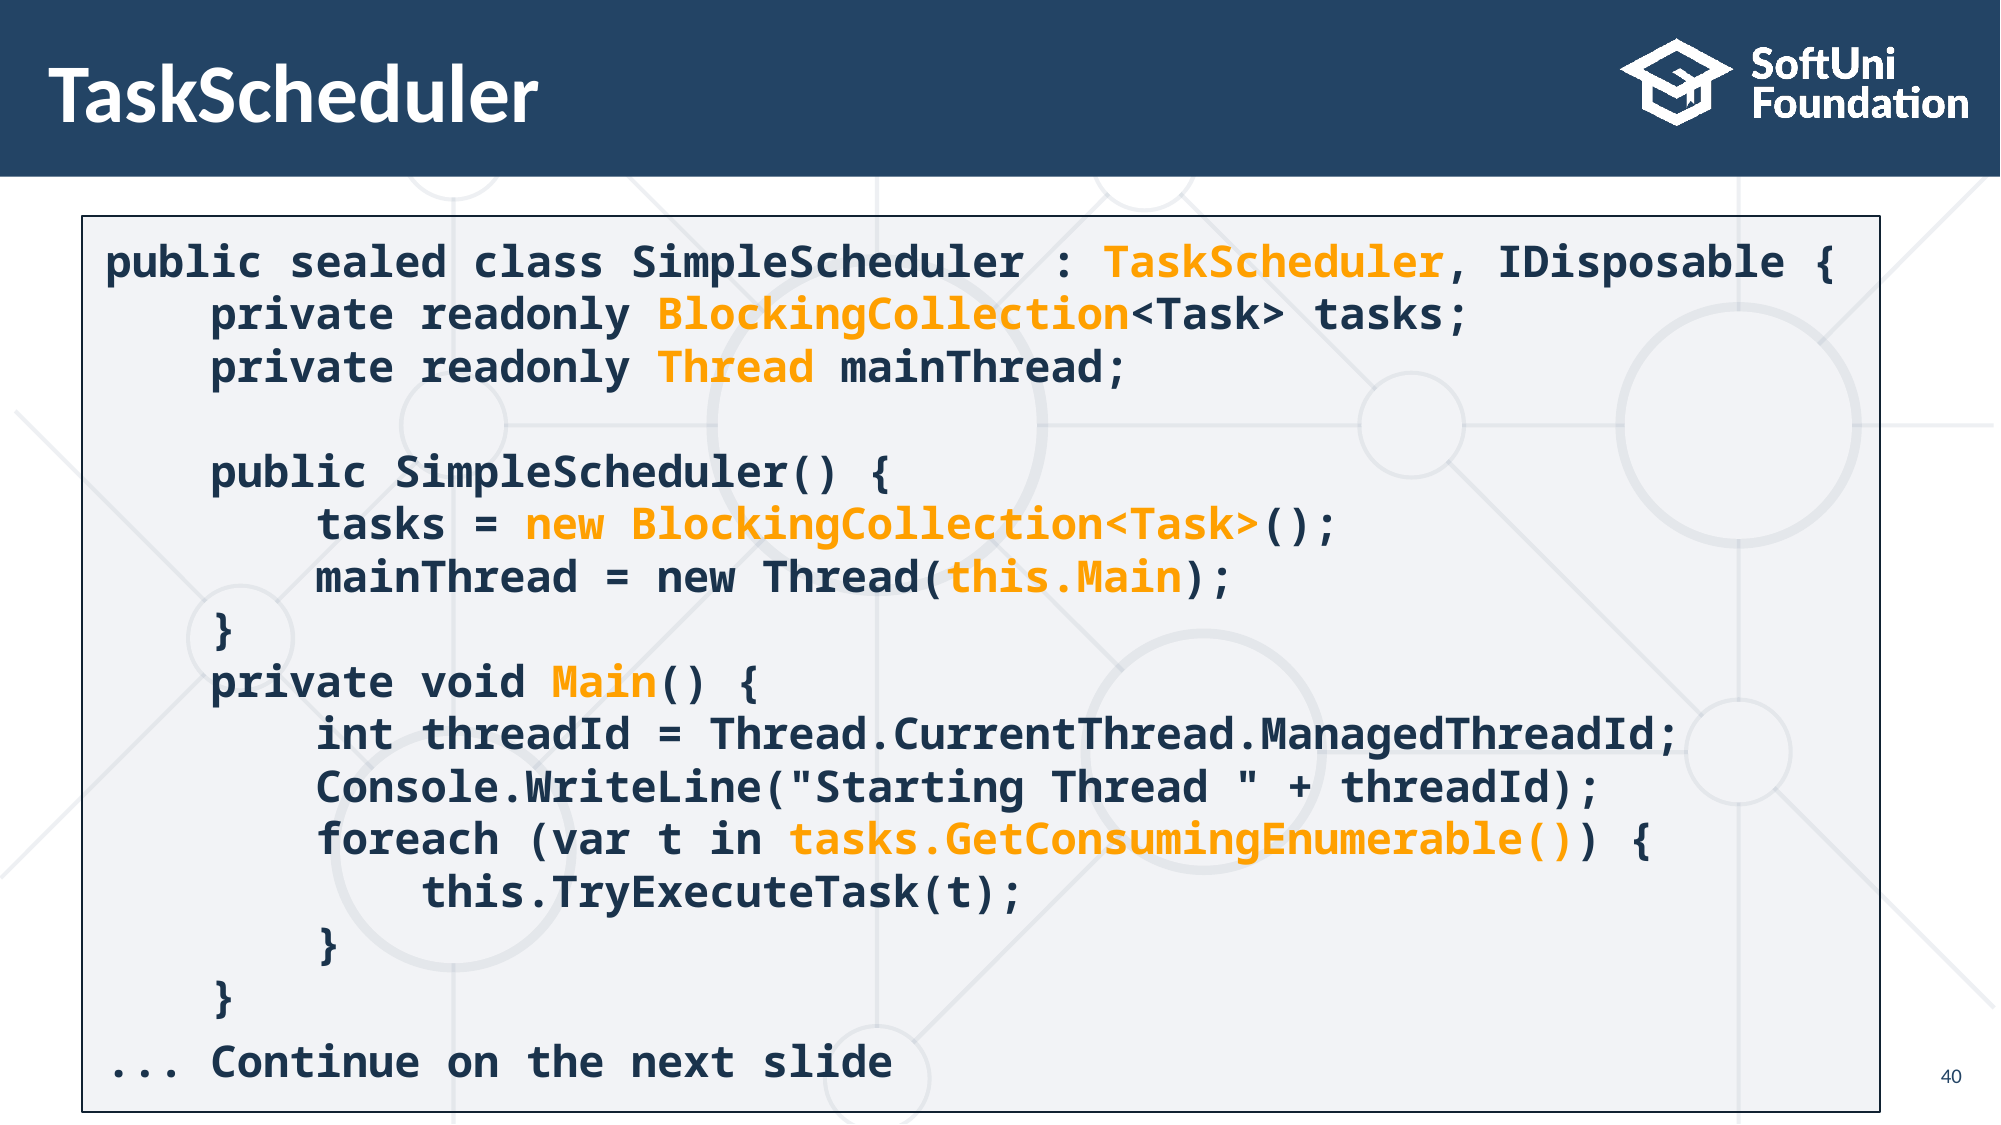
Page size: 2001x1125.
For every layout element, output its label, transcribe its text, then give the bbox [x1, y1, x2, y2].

slide_number 40 [1897, 1049, 1968, 1101]
picture [1619, 38, 1968, 126]
list public sealed class SimpleScheduler : TaskScheduler, IDisposable { private readonly BlockingCollection<Task> tasks; private readonly Thread mainThread; public SimpleScheduler() { tasks = new BlockingCollection<Task>(); mainThread = new Thread(this.Main); } private void Main() { int threadId = Thread.CurrentThread.ManagedThreadId; Console.WriteLine("Starting Thread " + threadId); foreach (var t in tasks.GetConsumingEnumerable()) { this.TryExecuteTask(t); } } ... Continue on the next slide [81, 215, 1881, 1113]
title TaskScheduler [31, 16, 1591, 162]
